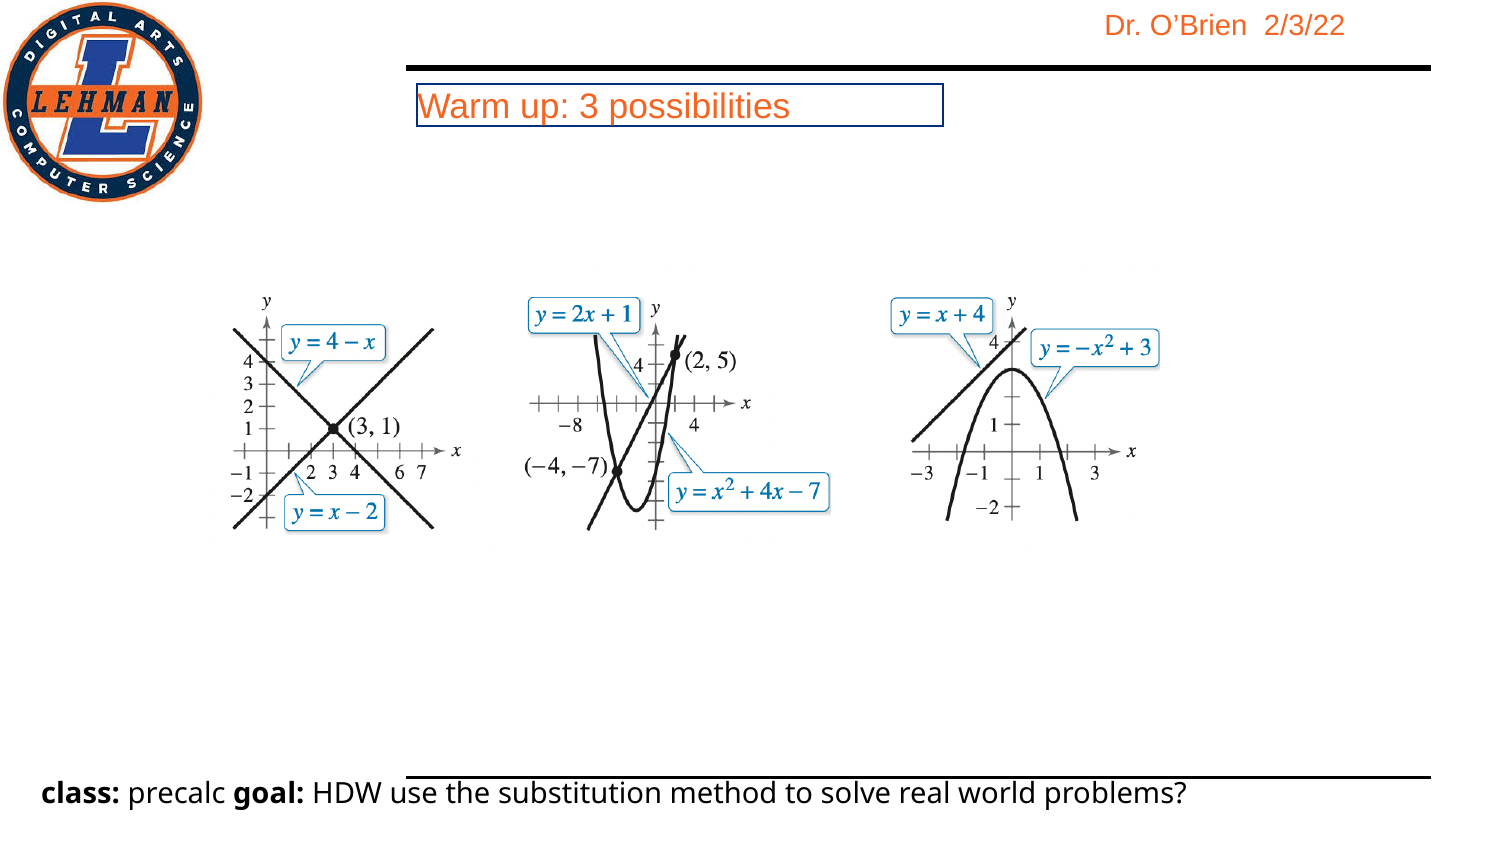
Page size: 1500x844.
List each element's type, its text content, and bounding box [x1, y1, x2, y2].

picture [0, 0, 204, 204]
picture [186, 264, 1174, 554]
text_box Warm up: 3 possibilities [417, 83, 943, 127]
